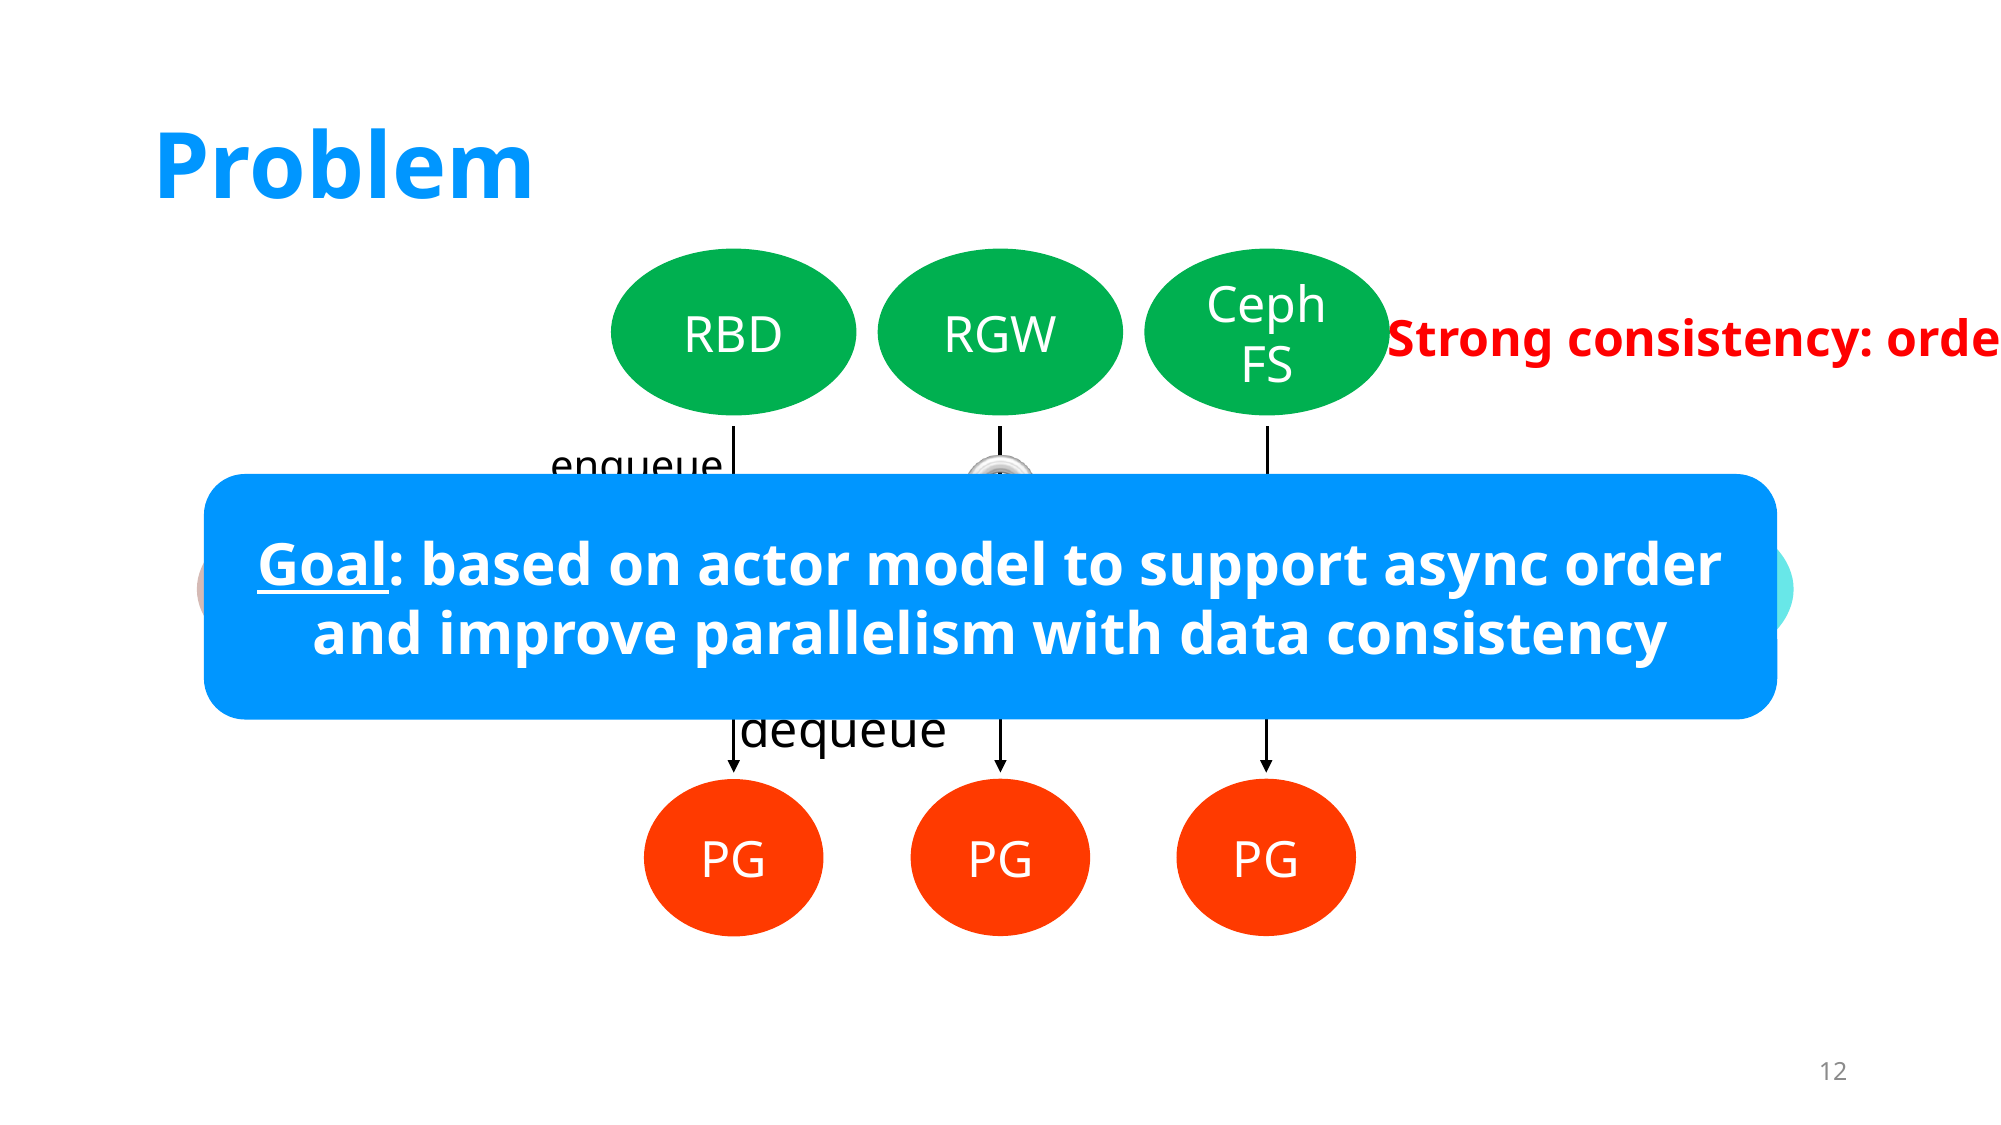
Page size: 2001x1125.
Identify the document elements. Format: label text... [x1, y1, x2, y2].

slide_number 12 [1412, 1042, 1863, 1103]
text_box Strong consistency: order [1794, 298, 2000, 374]
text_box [197, 249, 1794, 937]
title Problem [137, 59, 1863, 278]
picture [937, 598, 1061, 722]
picture [938, 439, 1062, 562]
